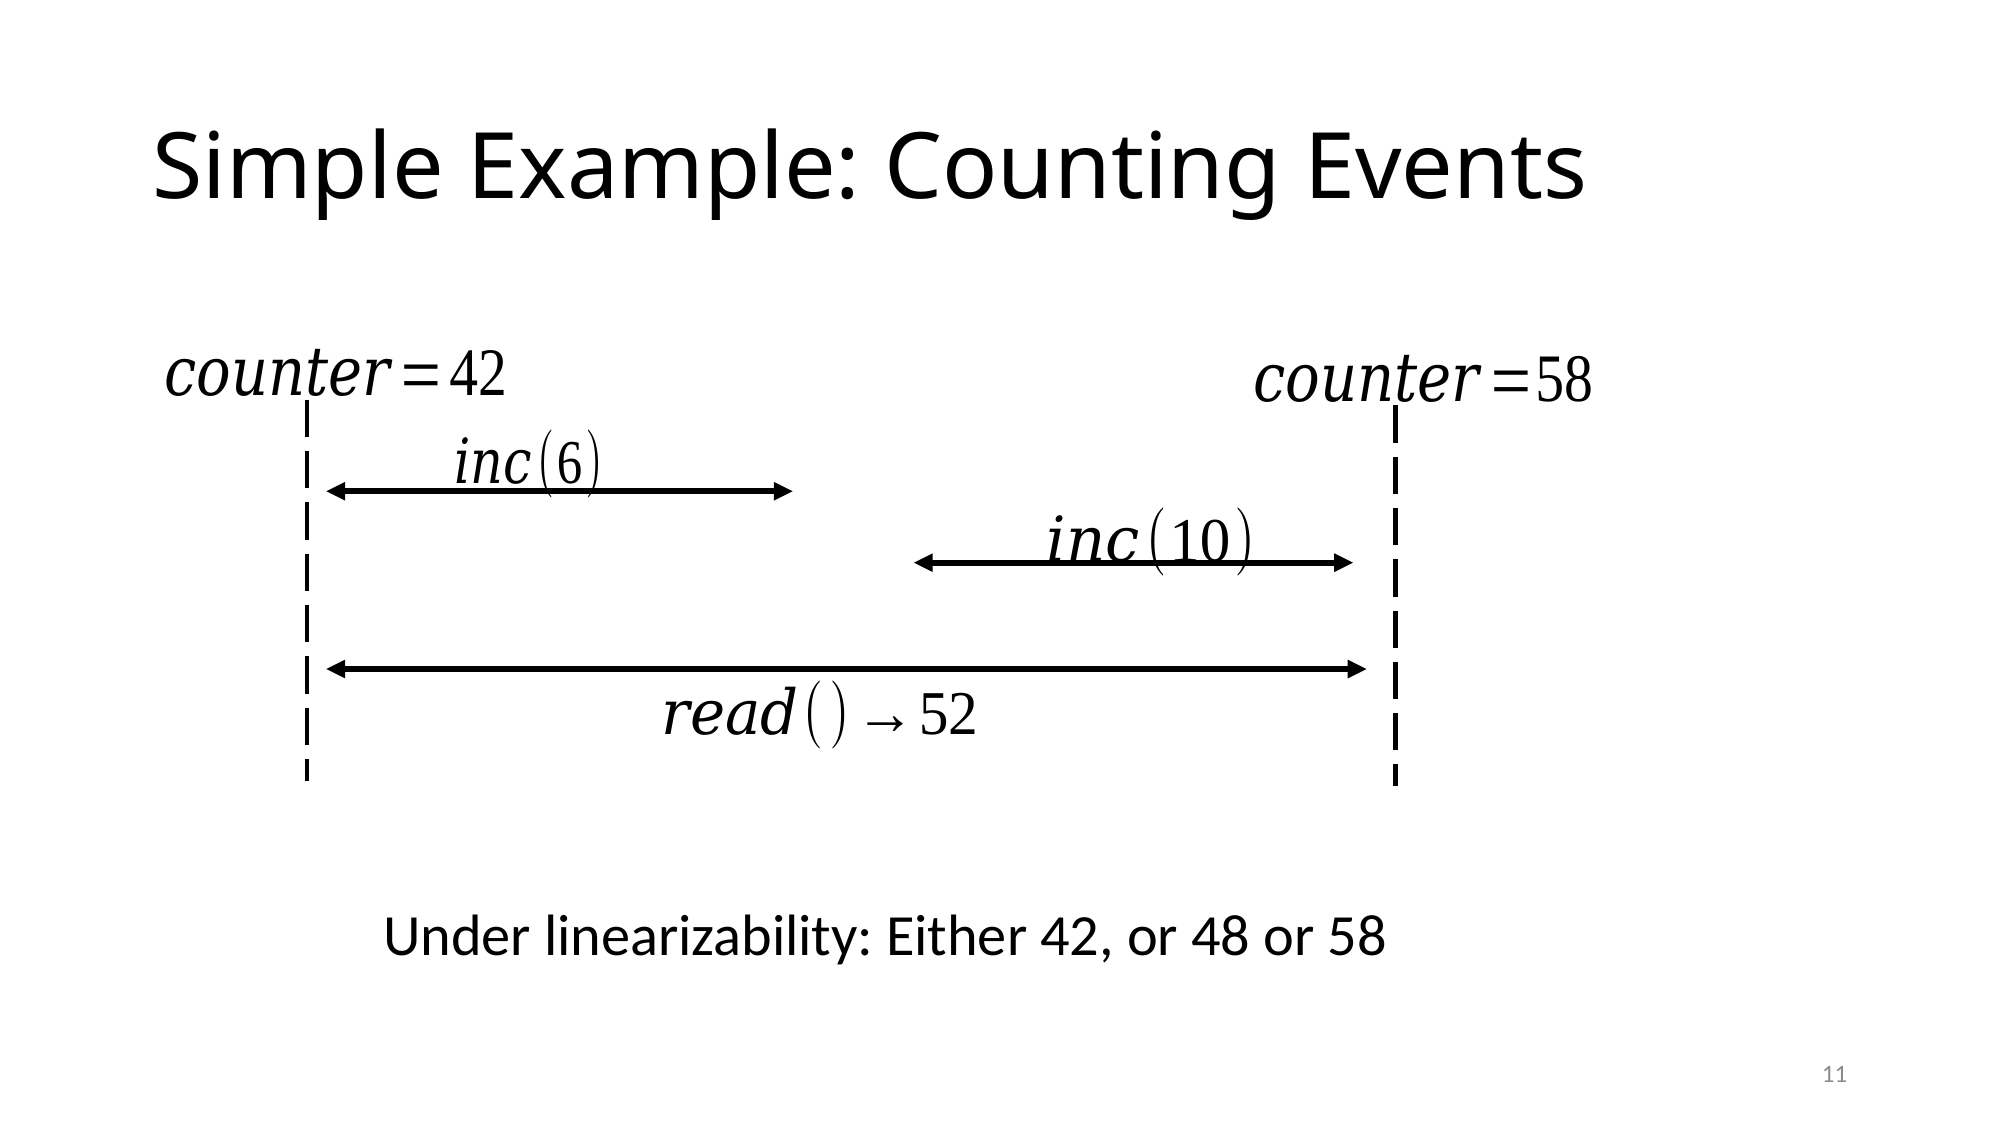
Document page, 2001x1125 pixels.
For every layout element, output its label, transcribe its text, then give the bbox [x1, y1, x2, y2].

title Simple Example: Counting Events [137, 59, 1863, 278]
slide_number 11 [1412, 1042, 1863, 1103]
text_box Under linearizability: Either 42, or 48 or 58 [97, 890, 1674, 975]
